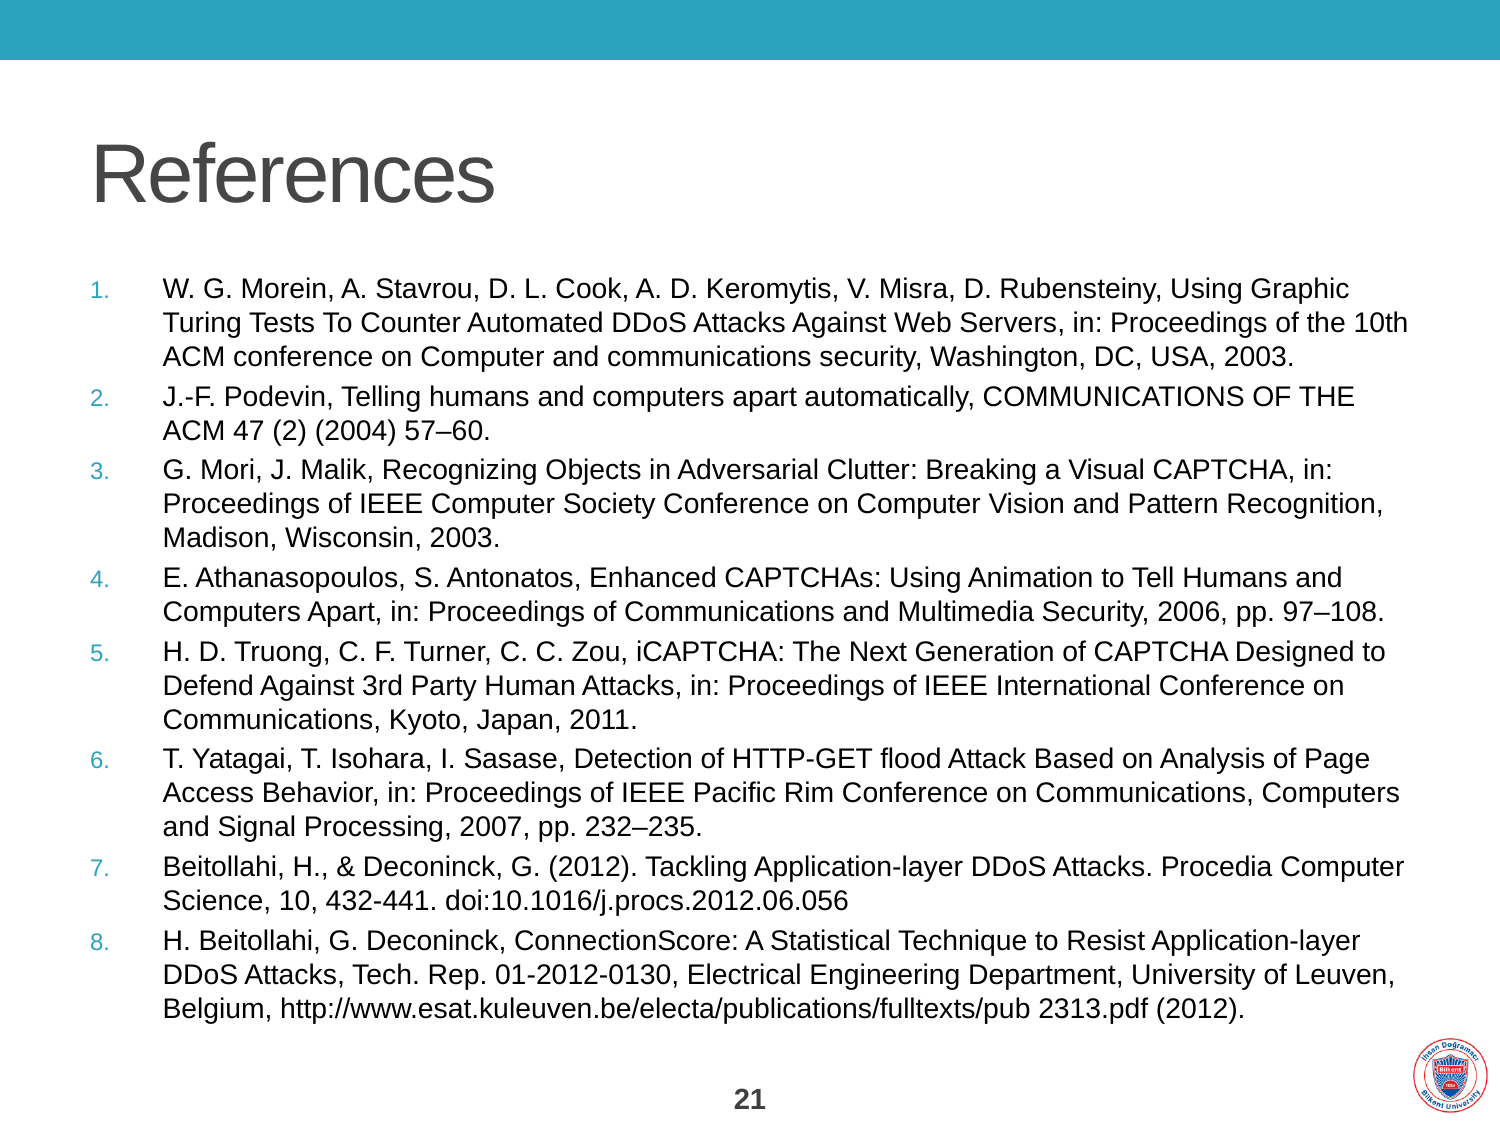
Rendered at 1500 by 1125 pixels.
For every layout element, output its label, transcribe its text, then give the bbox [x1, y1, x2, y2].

title References [75, 87, 1425, 250]
slide_number 21 [662, 1071, 838, 1125]
list W. G. Morein, A. Stavrou, D. L. Cook, A. D. Keromytis, V. Misra, D. Rubensteiny, Using Graphic Turing Tests To Counter Automated DDoS Attacks Against Web Servers, in: Proceedings of the 10th ACM conference on Computer and communications security, Washington, DC, USA, 2003. J.-F. Podevin, Telling humans and computers apart automatically, COMMUNICATIONS OF THE ACM 47 (2) (2004) 57–60. G. Mori, J. Malik, Recognizing Objects in Adversarial Clutter: Breaking a Visual CAPTCHA, in: Proceedings of IEEE Computer Society Conference on Computer Vision and Pattern Recognition, Madison, Wisconsin, 2003. E. Athanasopoulos, S. Antonatos, Enhanced CAPTCHAs: Using Animation to Tell Humans and Computers Apart, in: Proceedings of Communications and Multimedia Security, 2006, pp. 97–108. H. D. Truong, C. F. Turner, C. C. Zou, iCAPTCHA: The Next Generation of CAPTCHA Designed to Defend Against 3rd Party Human Attacks, in: Proceedings of IEEE International Conference on Communications, Kyoto, Japan, 2011. T. Yatagai, T. Isohara, I. Sasase, Detection of HTTP-GET flood Attack Based on Analysis of Page Access Behavior, in: Proceedings of IEEE Pacific Rim Conference on Communications, Computers and Signal Processing, 2007, pp. 232–235. Beitollahi, H., & Deconinck, G. (2012). Tackling Application-layer DDoS Attacks. Procedia Computer Science, 10, 432-441. doi:10.1016/j.procs.2012.06.056 H. Beitollahi, G. Deconinck, ConnectionScore: A Statistical Technique to Resist Application-layer DDoS Attacks, Tech. Rep. 01-2012-0130, Electrical Engineering Department, University of Leuven, Belgium, http://www.esat.kuleuven.be/electa/publications/fulltexts/pub 2313.pdf (2012). [75, 262, 1425, 1063]
picture [1412, 1037, 1488, 1113]
